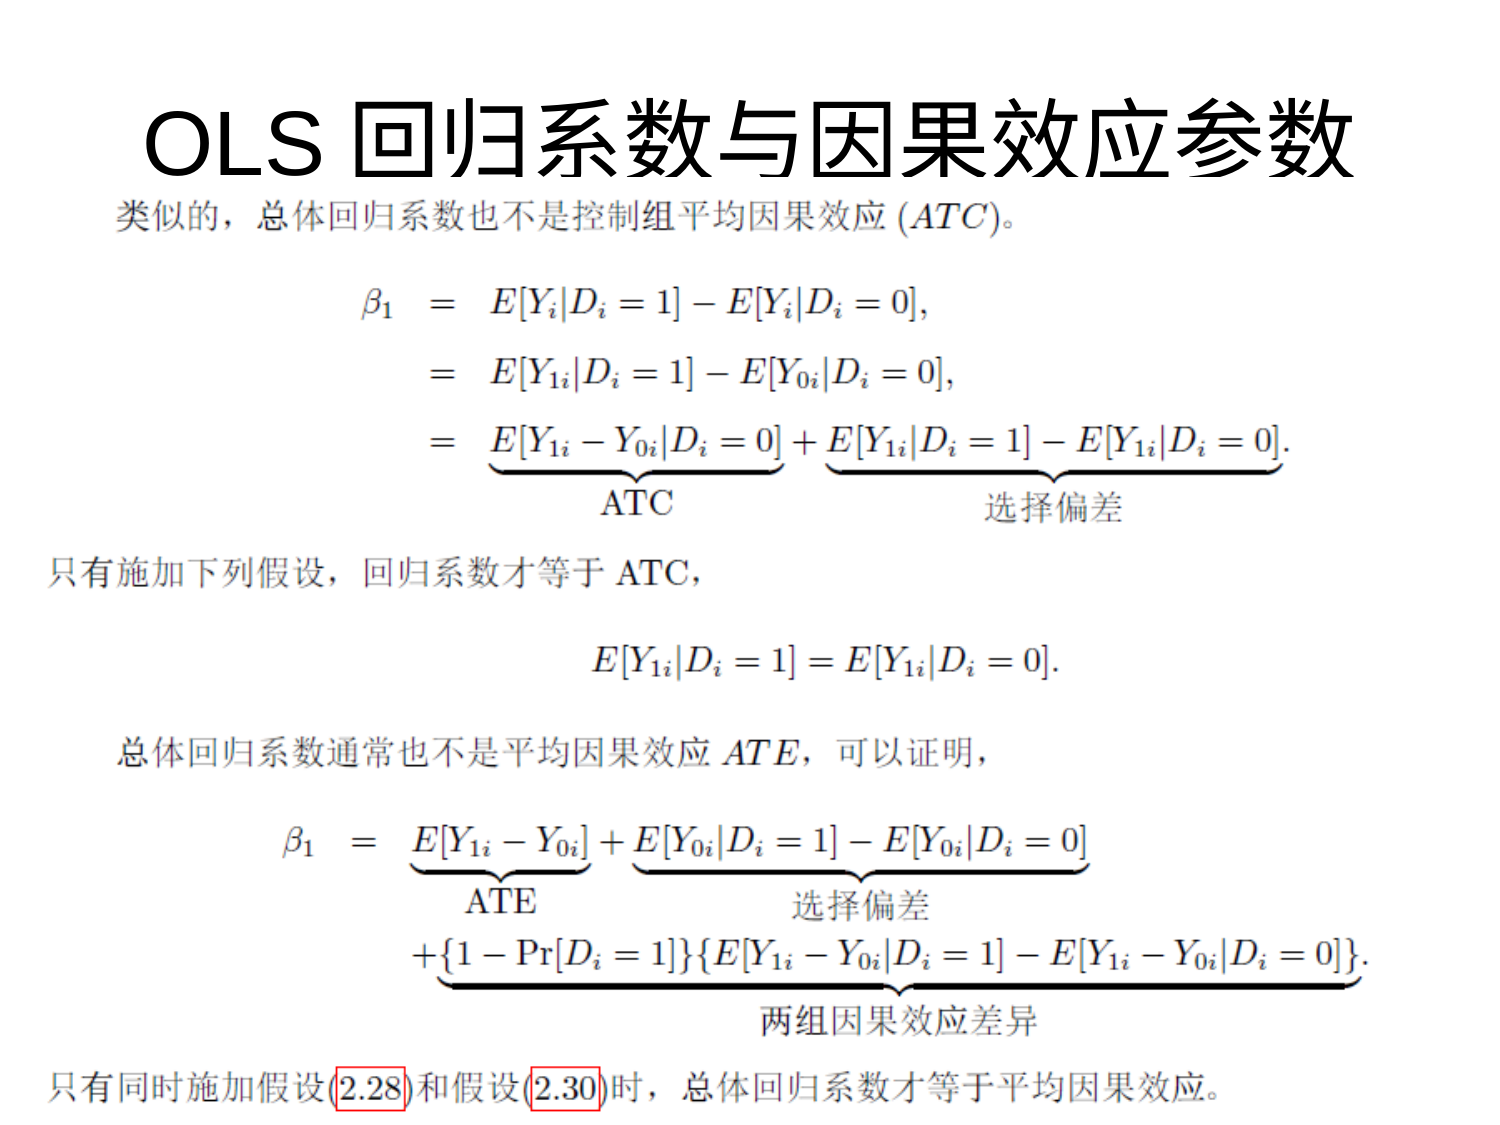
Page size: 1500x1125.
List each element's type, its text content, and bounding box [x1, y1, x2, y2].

title OLS回归系数与因果效应参数 [74, 44, 1426, 233]
picture [43, 177, 1425, 1125]
